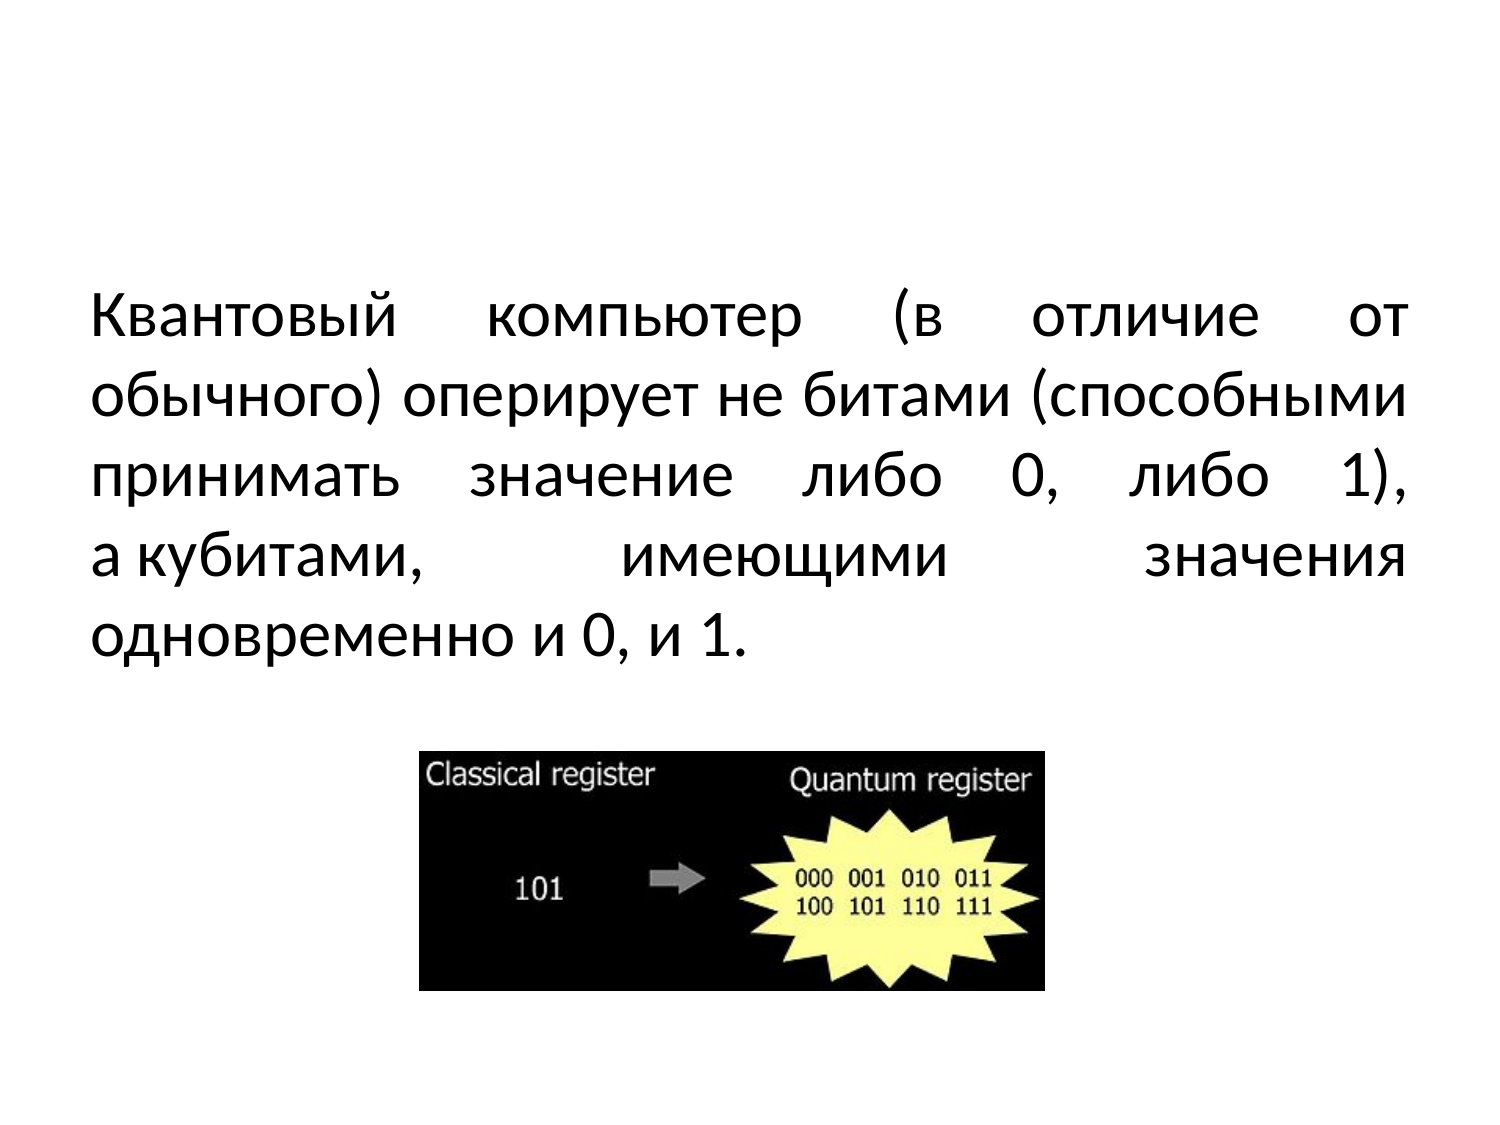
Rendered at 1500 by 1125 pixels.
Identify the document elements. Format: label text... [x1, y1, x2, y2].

picture [418, 751, 1045, 991]
list Квантовый компьютер (в отличие от обычного) оперирует не битами (способными принимать значение либо 0, либо 1), а кубитами, имеющими значения одновременно и 0, и 1. [75, 262, 1425, 1005]
